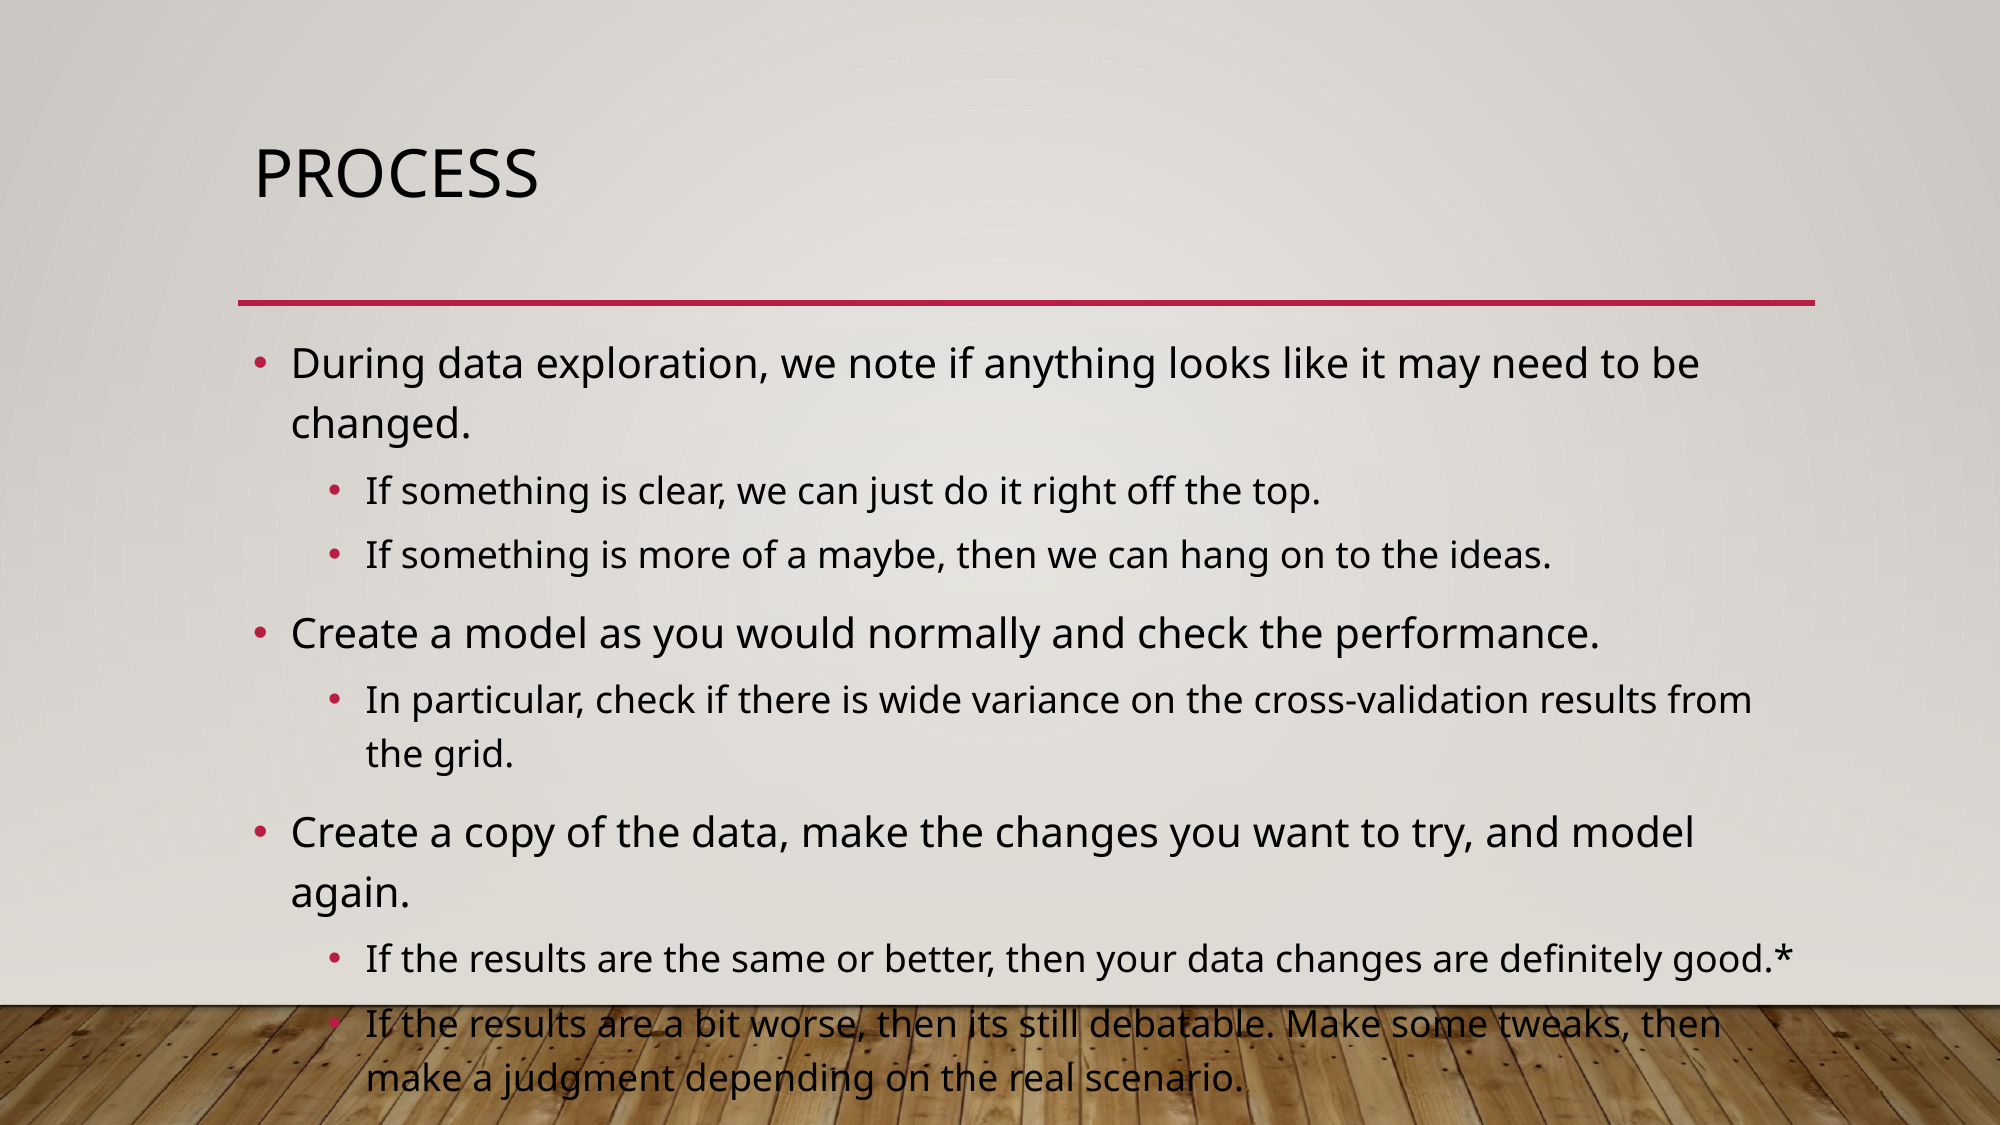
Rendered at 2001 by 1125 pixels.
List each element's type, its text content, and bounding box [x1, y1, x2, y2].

title Process [238, 131, 1814, 305]
list During data exploration, we note if anything looks like it may need to be changed. If something is clear, we can just do it right off the top. If something is more of a maybe, then we can hang on to the ideas. Create a model as you would normally and check the performance. In particular, check if there is wide variance on the cross-validation results from the grid. Create a copy of the data, make the changes you want to try, and model again. If the results are the same or better, then your data changes are definitely good.* If the results are a bit worse, then its still debatable. Make some tweaks, then make a judgment depending on the real scenario. [238, 319, 1814, 993]
picture [0, 1005, 2000, 1125]
